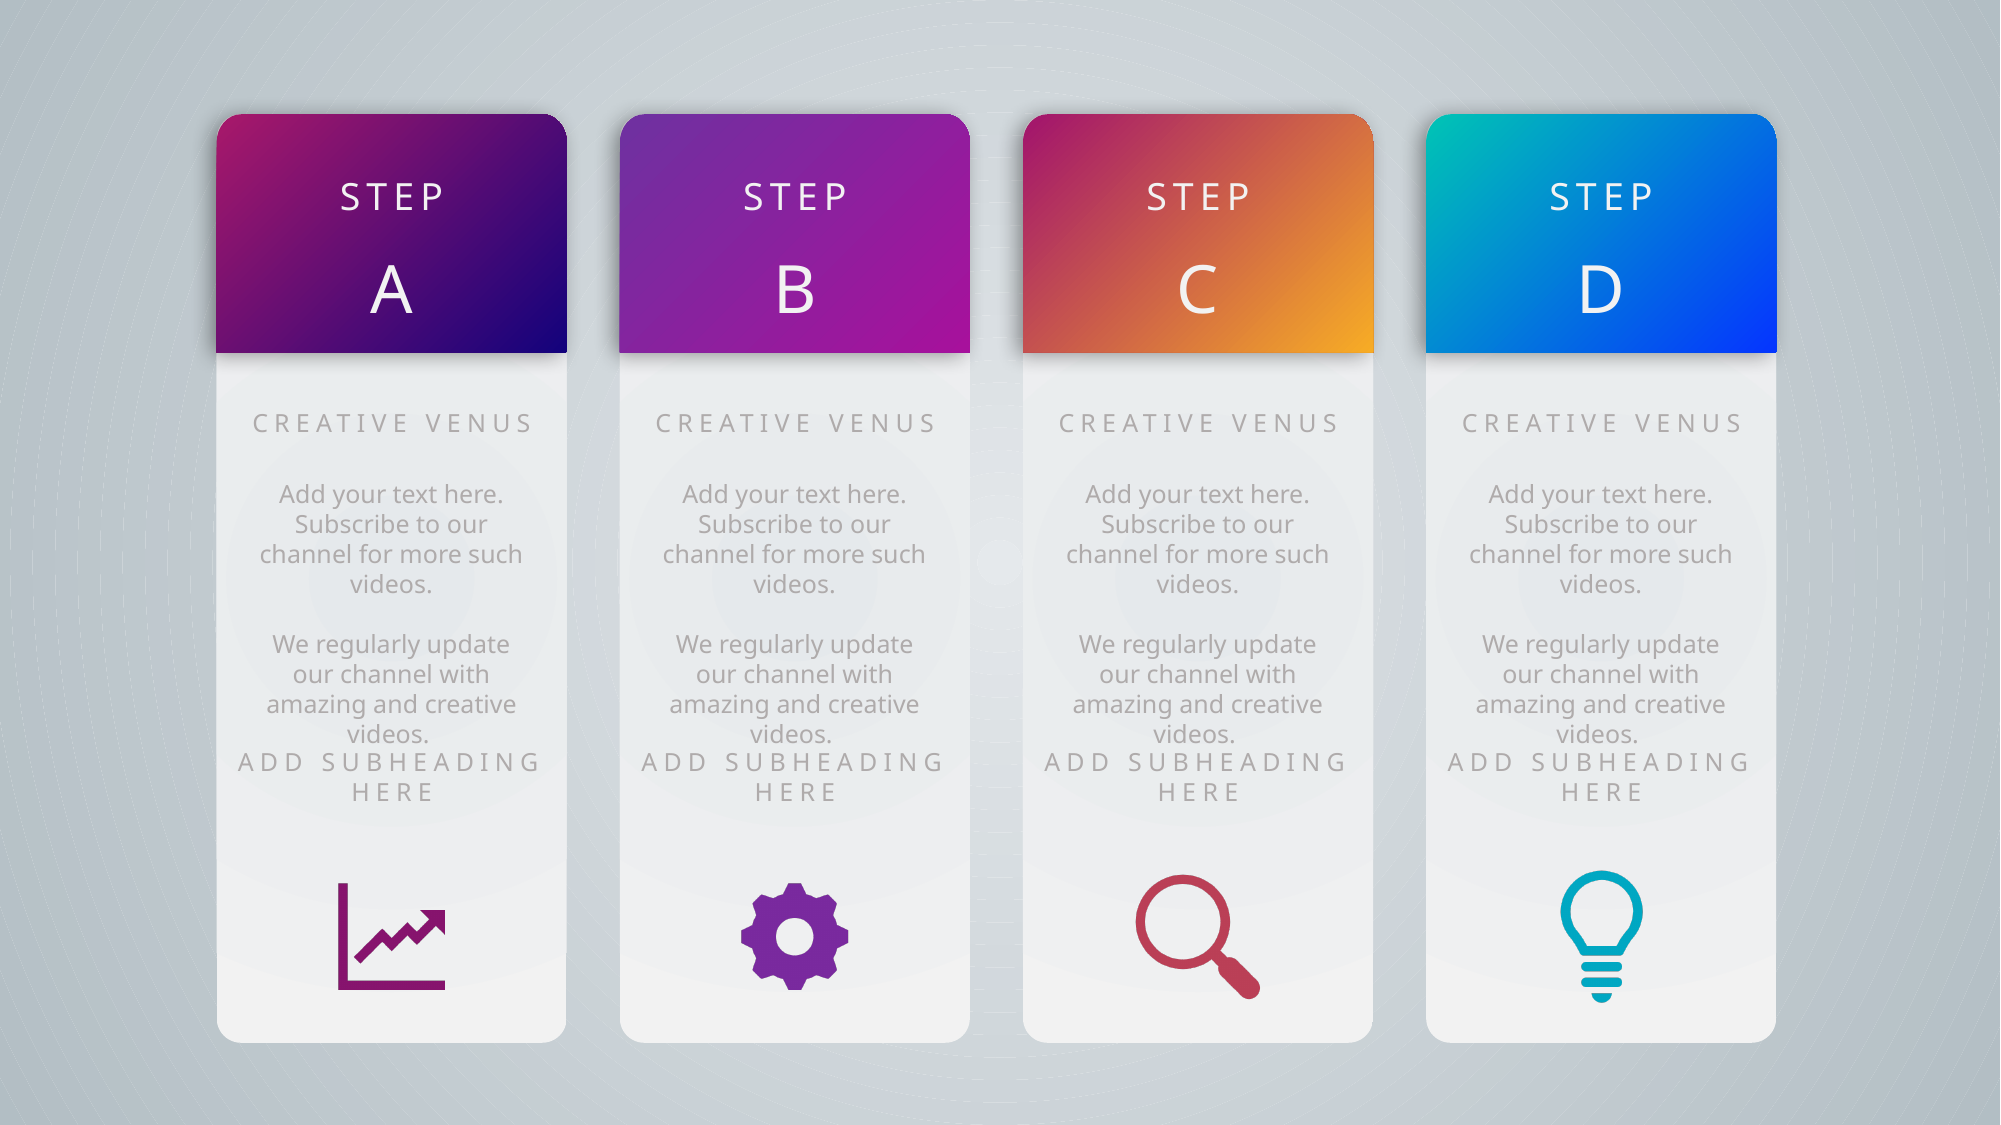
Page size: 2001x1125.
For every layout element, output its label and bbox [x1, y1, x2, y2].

text_box [1426, 114, 1777, 1043]
text_box [216, 114, 567, 1043]
text_box [619, 114, 970, 1043]
text_box [1022, 114, 1374, 1043]
